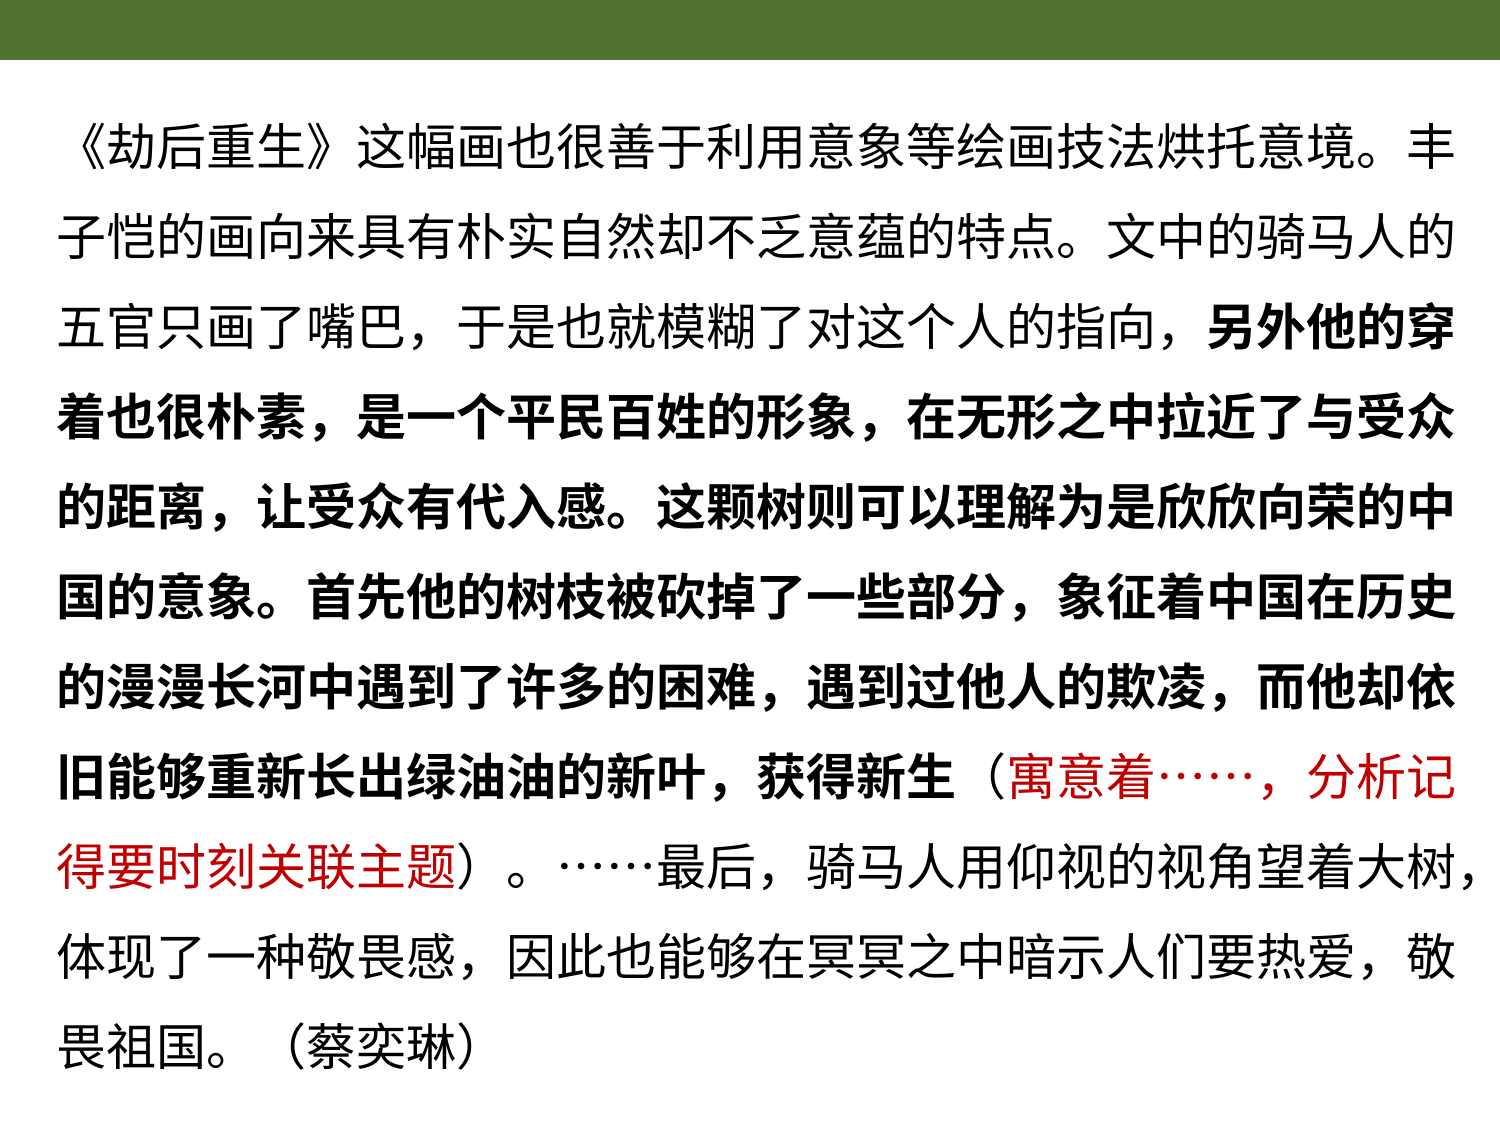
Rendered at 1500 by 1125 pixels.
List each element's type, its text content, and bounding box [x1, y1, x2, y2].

list 《劫后重生》这幅画也很善于利用意象等绘画技法烘托意境。丰子恺的画向来具有朴实自然却不乏意蕴的特点。文中的骑马人的五官只画了嘴巴，于是也就模糊了对这个人的指向，另外他的穿着也很朴素，是一个平民百姓的形象，在无形之中拉近了与受众的距离，让受众有代入感。这颗树则可以理解为是欣欣向荣的中国的意象。首先他的树枝被砍掉了一些部分，象征着中国在历史的漫漫长河中遇到了许多的困难，遇到过他人的欺凌，而他却依旧能够重新长出绿油油的新叶，获得新生（寓意着……，分析记得要时刻关联主题）。……最后，骑马人用仰视的视角望着大树，体现了一种敬畏感，因此也能够在冥冥之中暗示人们要热爱，敬畏祖国。（蔡奕琳） [41, 78, 1483, 1071]
